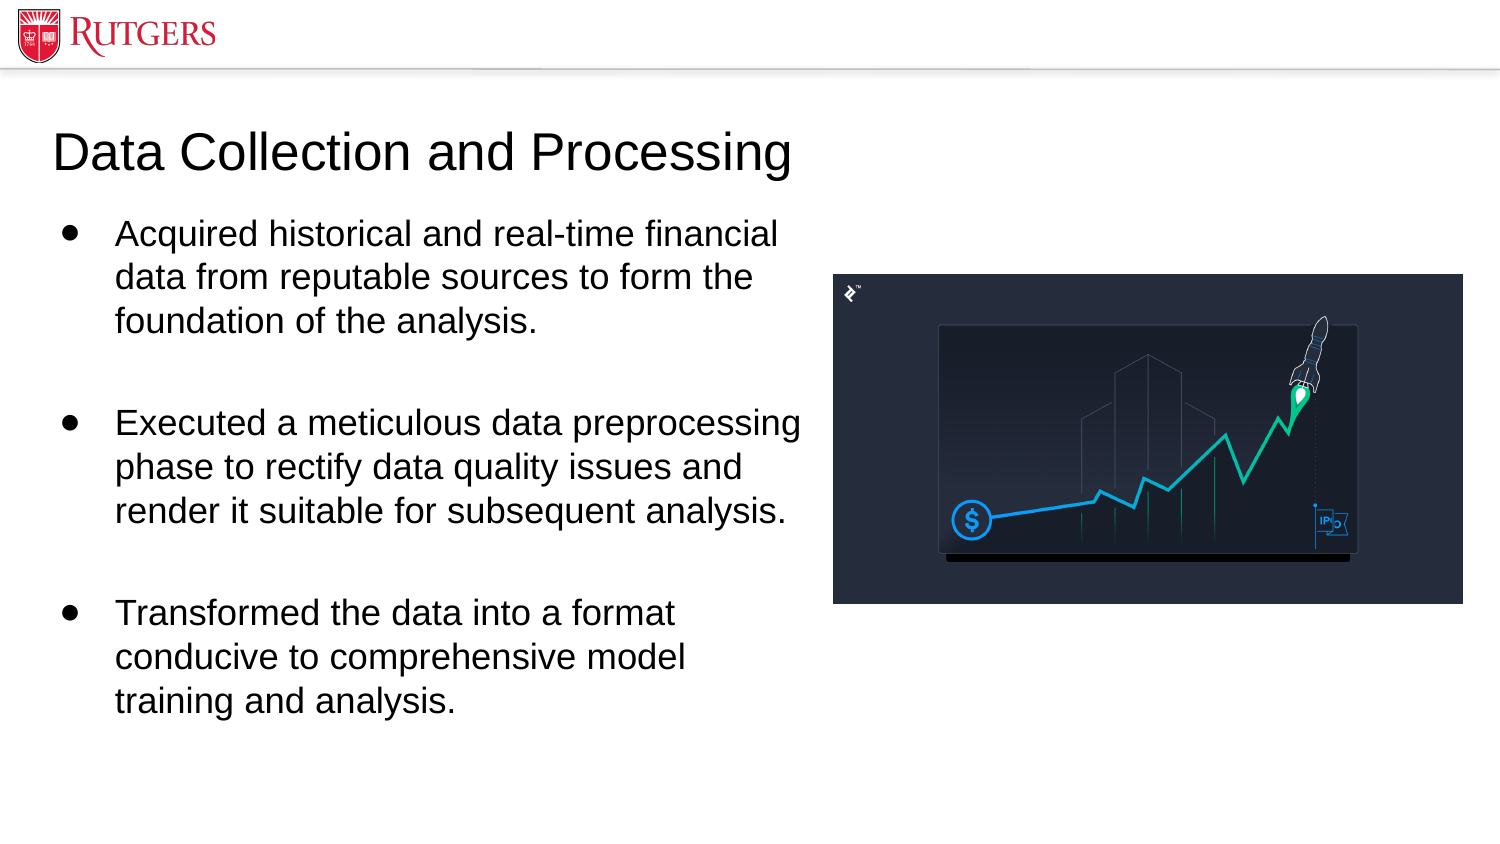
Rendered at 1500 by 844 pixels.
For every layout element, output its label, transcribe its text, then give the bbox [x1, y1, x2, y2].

title Data Collection and Processing [37, 99, 1388, 200]
list Acquired historical and real-time financial data from reputable sources to form the foundation of the analysis. Executed a meticulous data preprocessing phase to rectify data quality issues and render it suitable for subsequent analysis. Transformed the data into a format conducive to comprehensive model training and analysis. [24, 186, 818, 744]
picture [18, 9, 215, 63]
picture [833, 274, 1463, 604]
